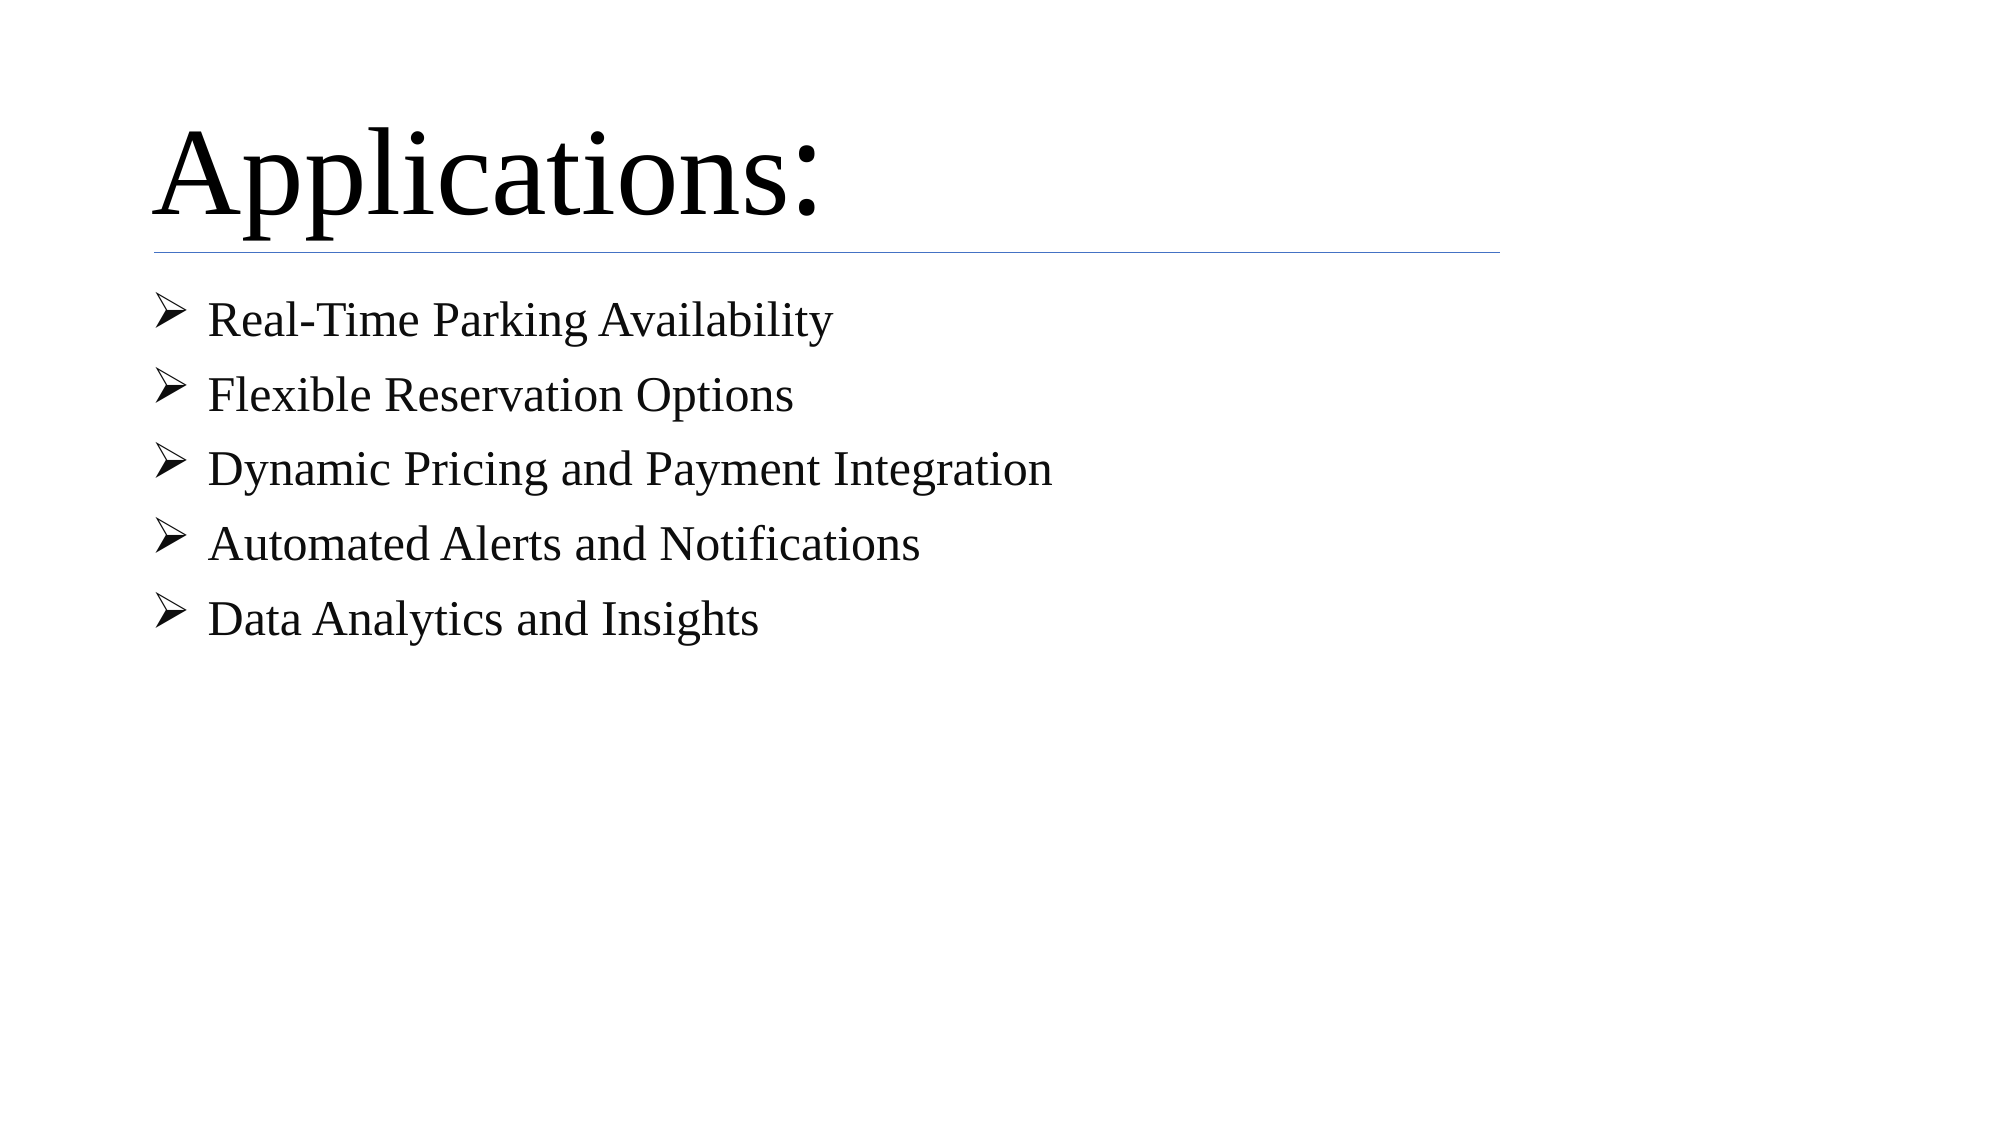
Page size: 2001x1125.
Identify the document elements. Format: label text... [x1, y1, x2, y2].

title Applications: [136, 78, 1862, 249]
list Real-Time Parking Availability Flexible Reservation Options Dynamic Pricing and Payment Integration Automated Alerts and Notifications Data Analytics and Insights [136, 285, 1862, 1101]
